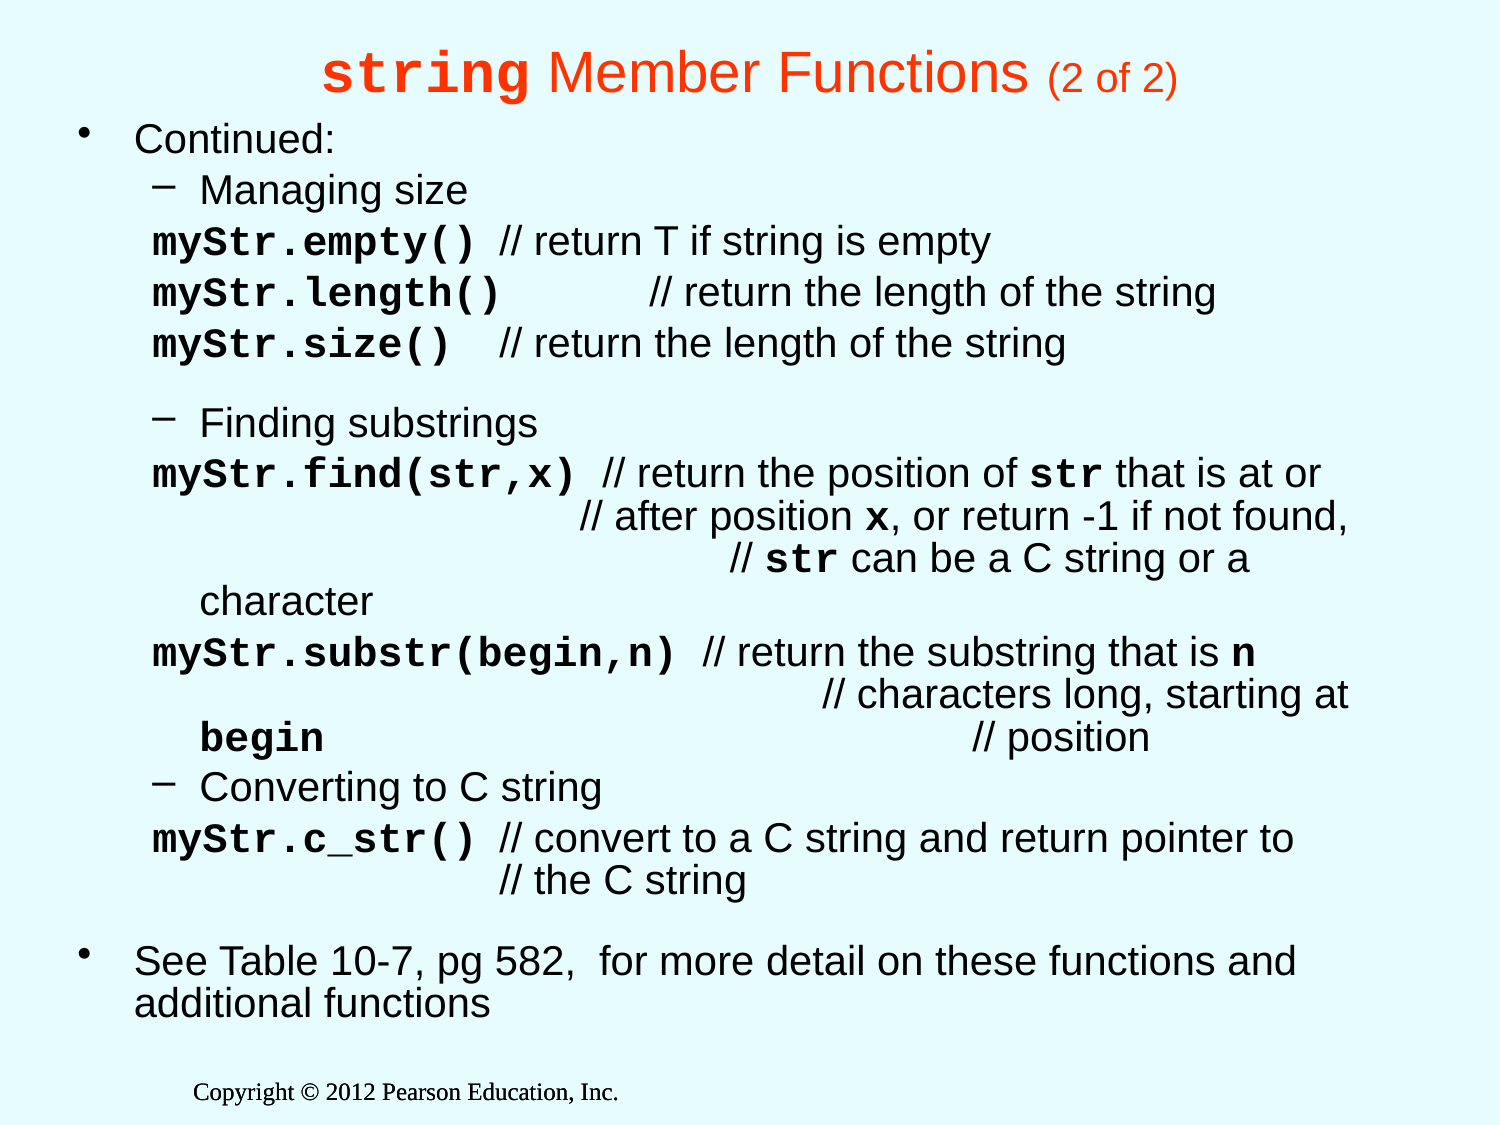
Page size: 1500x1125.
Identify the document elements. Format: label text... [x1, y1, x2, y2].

list Continued: Managing size myStr.empty() // return T if string is empty myStr.length() // return the length of the string myStr.size() // return the length of the string Finding substrings myStr.find(str,x) // return the position of str that is at or // after position x, or return -1 if not found, // str can be a C string or a character myStr.substr(begin,n) // return the substring that is n // characters long, starting at begin // position Converting to C string myStr.c_str() // convert to a C string and return pointer to // the C string See Table 10-7, pg 582, for more detail on these functions and additional functions [62, 112, 1426, 1013]
title string Member Functions (2 of 2) [74, 24, 1426, 112]
